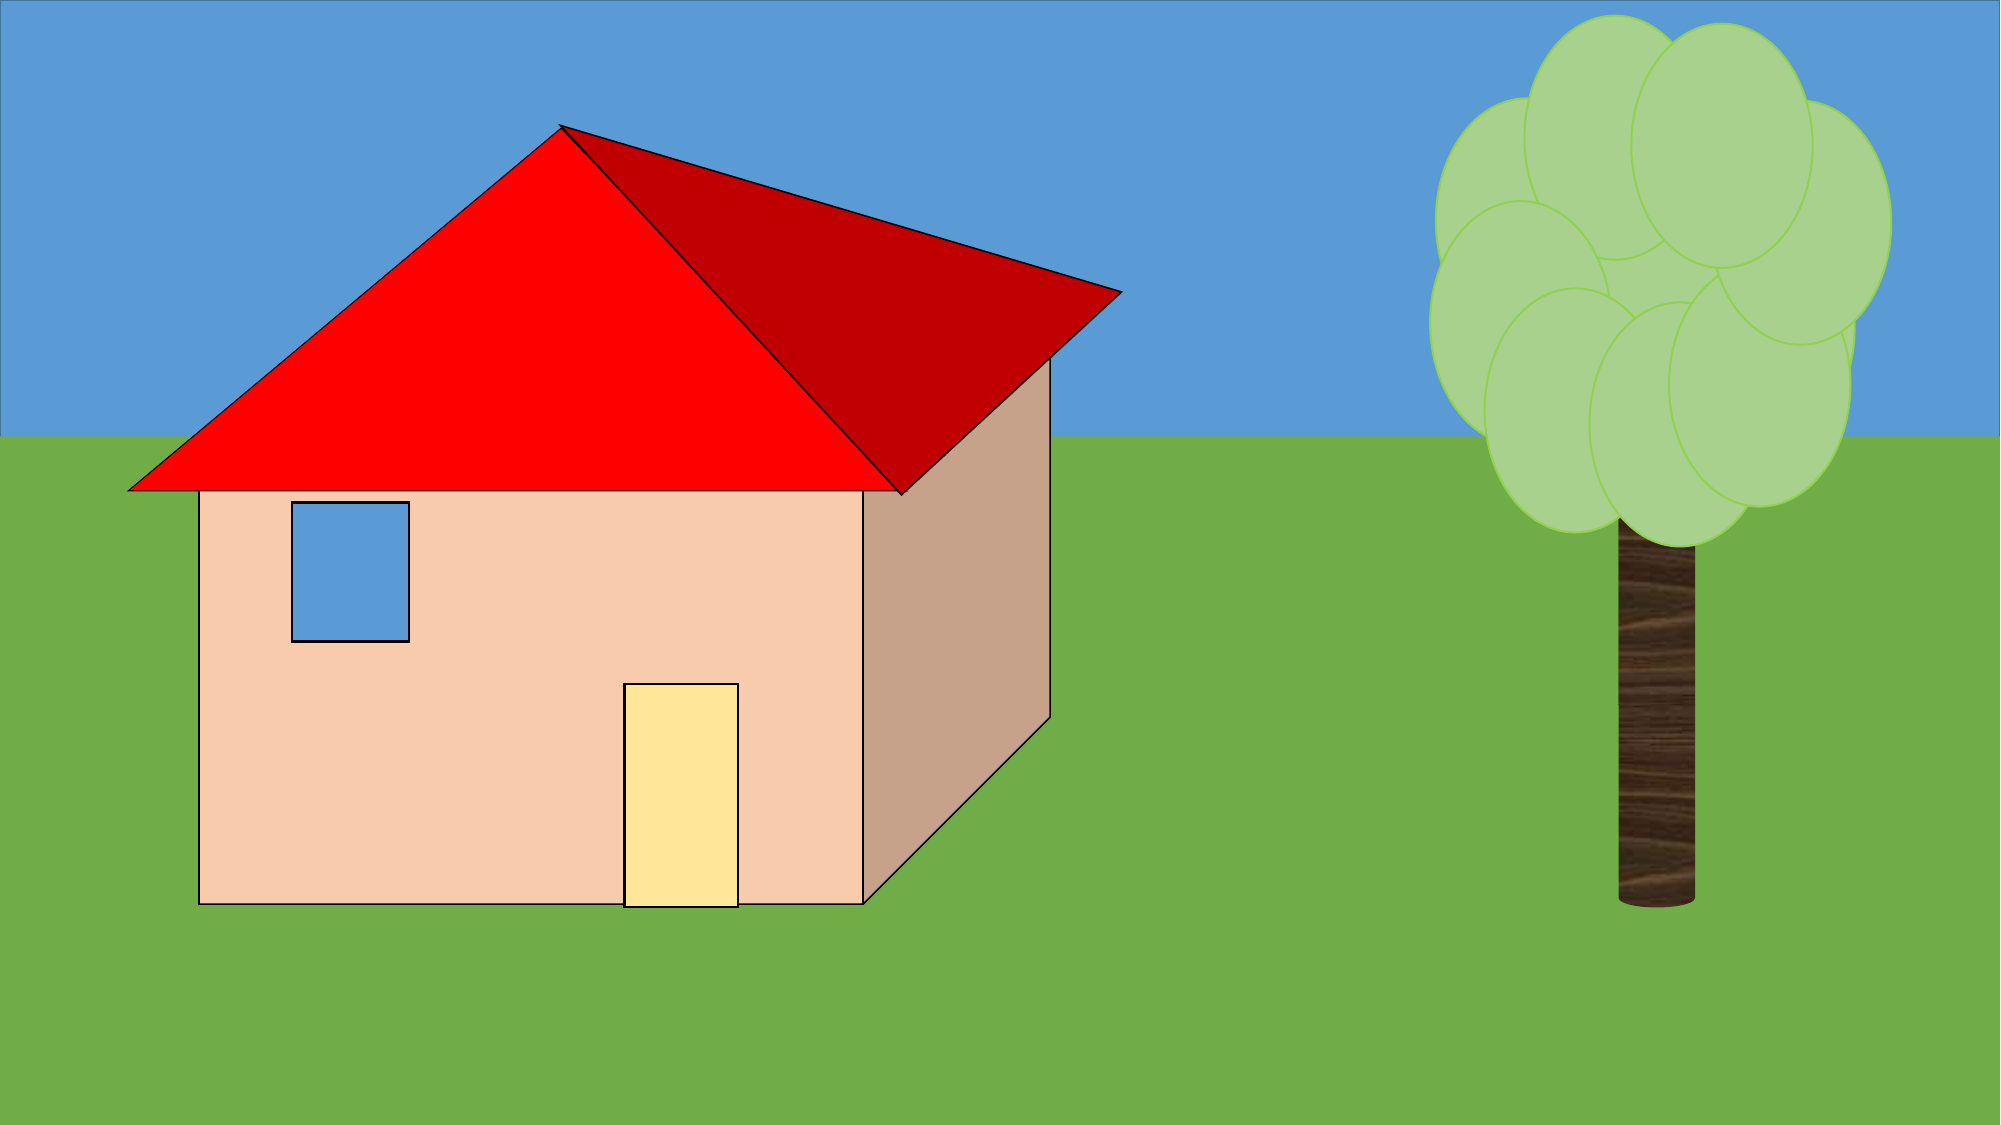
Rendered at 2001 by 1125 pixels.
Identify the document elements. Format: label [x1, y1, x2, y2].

text_box [0, 0, 2000, 1125]
